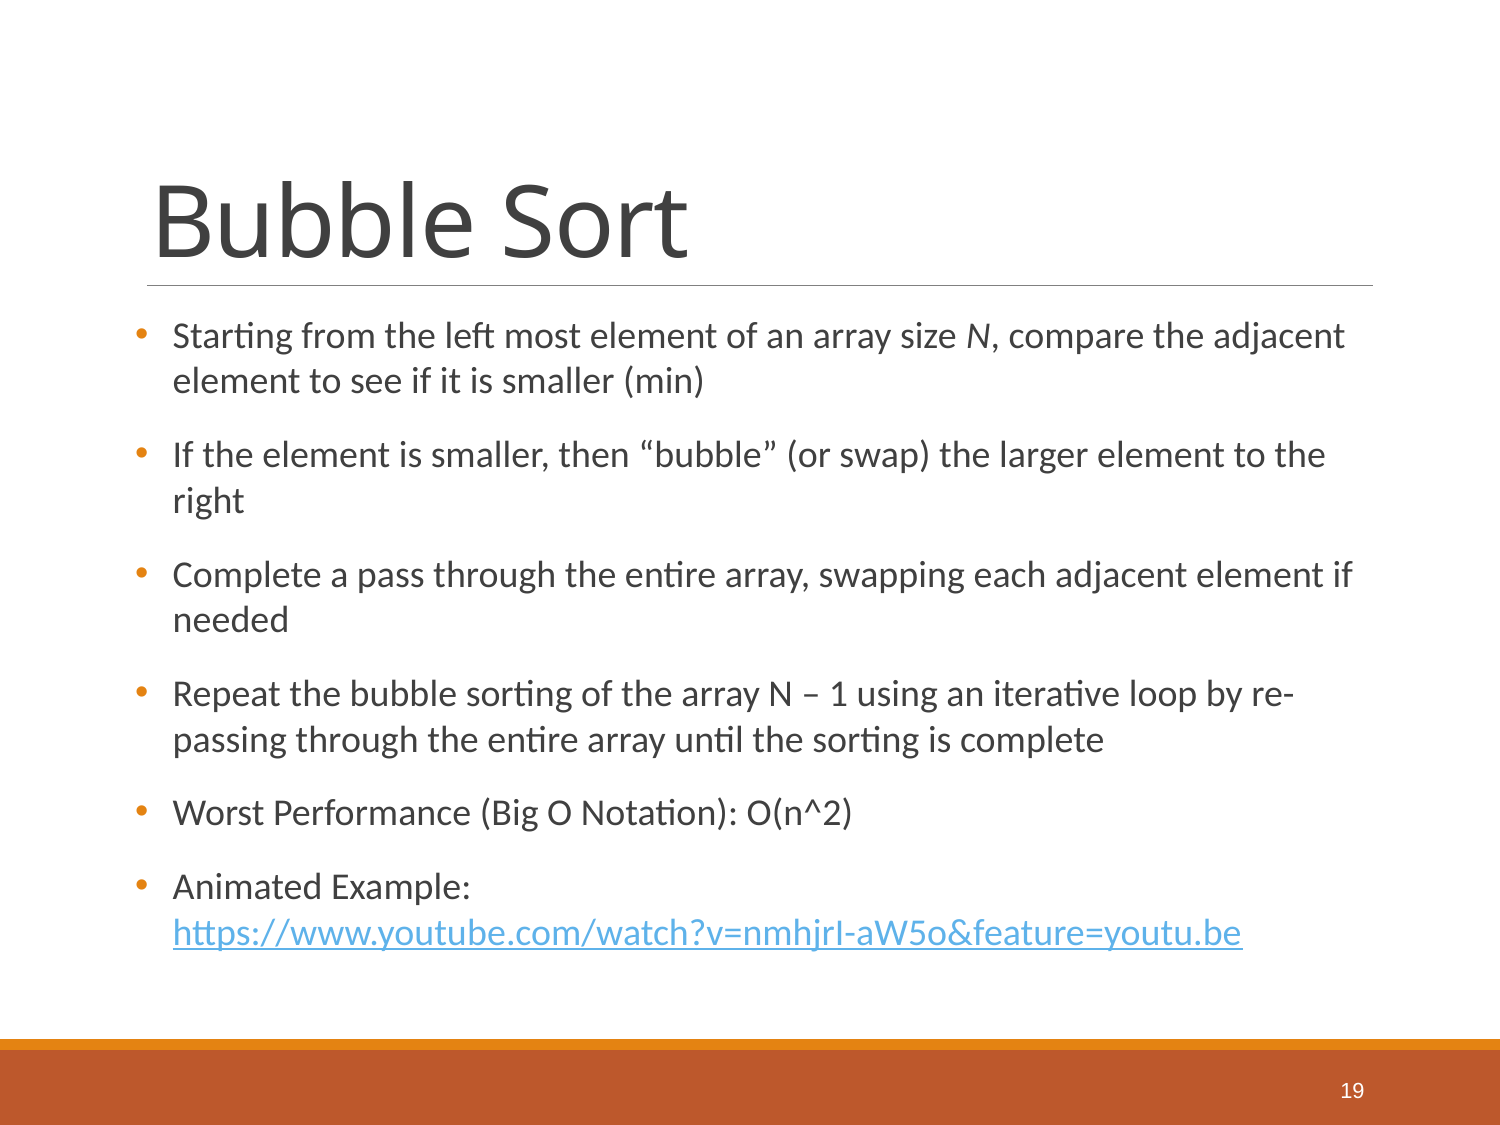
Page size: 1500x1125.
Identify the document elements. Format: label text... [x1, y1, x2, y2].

slide_number 19 [1218, 1059, 1380, 1120]
list Starting from the left most element of an array size N, compare the adjacent element to see if it is smaller (min) If the element is smaller, then “bubble” (or swap) the larger element to the right Complete a pass through the entire array, swapping each adjacent element if needed Repeat the bubble sorting of the array N – 1 using an iterative loop by re-passing through the entire array until the sorting is complete Worst Performance (Big O Notation): O(n^2) Animated Example: https://www.youtube.com/watch?v=nmhjrI-aW5o&feature=youtu.be [135, 302, 1373, 963]
title Bubble Sort [135, 47, 1373, 285]
